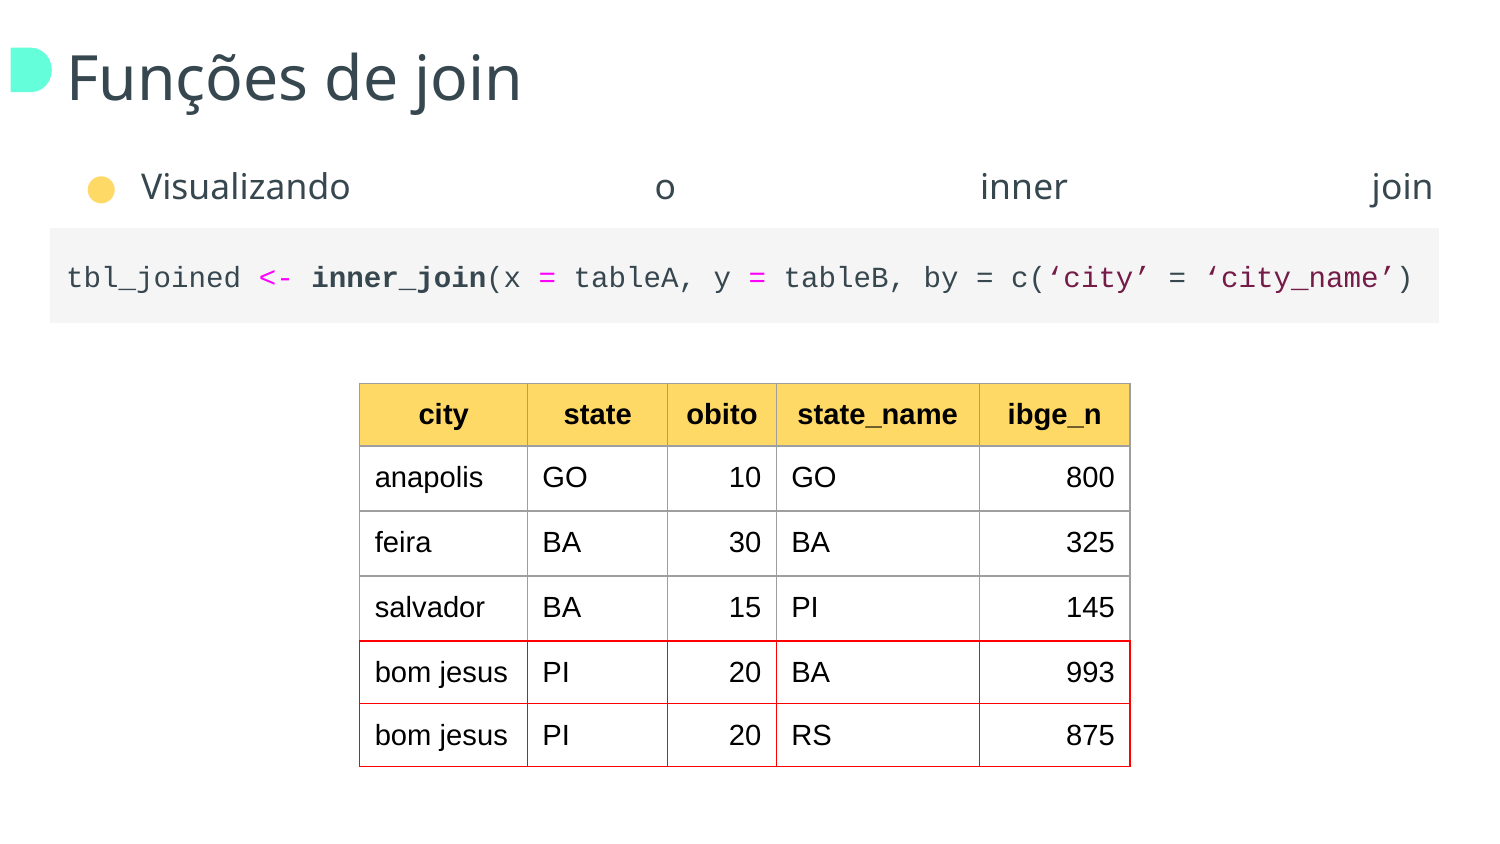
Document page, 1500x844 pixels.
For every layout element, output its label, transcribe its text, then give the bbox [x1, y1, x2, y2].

table_cell GO [777, 447, 979, 510]
table_cell 20 [668, 642, 776, 703]
table_cell BA [777, 512, 979, 575]
table_cell BA [528, 577, 667, 640]
text_box [11, 48, 51, 92]
table_cell 800 [980, 447, 1129, 510]
table_cell 30 [668, 512, 776, 575]
table_cell 145 [980, 577, 1129, 640]
table_cell BA [777, 642, 979, 703]
table_cell 325 [980, 512, 1129, 575]
table_cell 993 [980, 642, 1129, 703]
text_box tbl_joined <- inner_join(x = tableA, y = tableB, by = c(‘city’ = ‘city_name’) [51, 228, 1439, 323]
table_header obito [668, 384, 776, 445]
table_cell bom jesus [360, 704, 527, 766]
table_header state_name [777, 384, 979, 445]
table_header ibge_n [980, 384, 1129, 445]
table_cell feira [360, 512, 527, 575]
title Funções de join [51, 23, 1449, 117]
table_cell 15 [668, 577, 776, 640]
table_cell anapolis [360, 447, 527, 510]
table_header city [360, 384, 527, 445]
table_header state [528, 384, 667, 445]
table_cell GO [528, 447, 667, 510]
list Visualizando o inner join [51, 142, 1449, 229]
table_cell PI [528, 704, 667, 766]
table_cell 20 [668, 704, 776, 766]
table_cell PI [528, 642, 667, 703]
table_cell PI [777, 577, 979, 640]
table_cell BA [528, 512, 667, 575]
table_cell salvador [360, 577, 527, 640]
table_cell 875 [980, 704, 1129, 766]
table_cell 10 [668, 447, 776, 510]
table_cell bom jesus [360, 642, 527, 703]
table_cell RS [777, 704, 979, 766]
